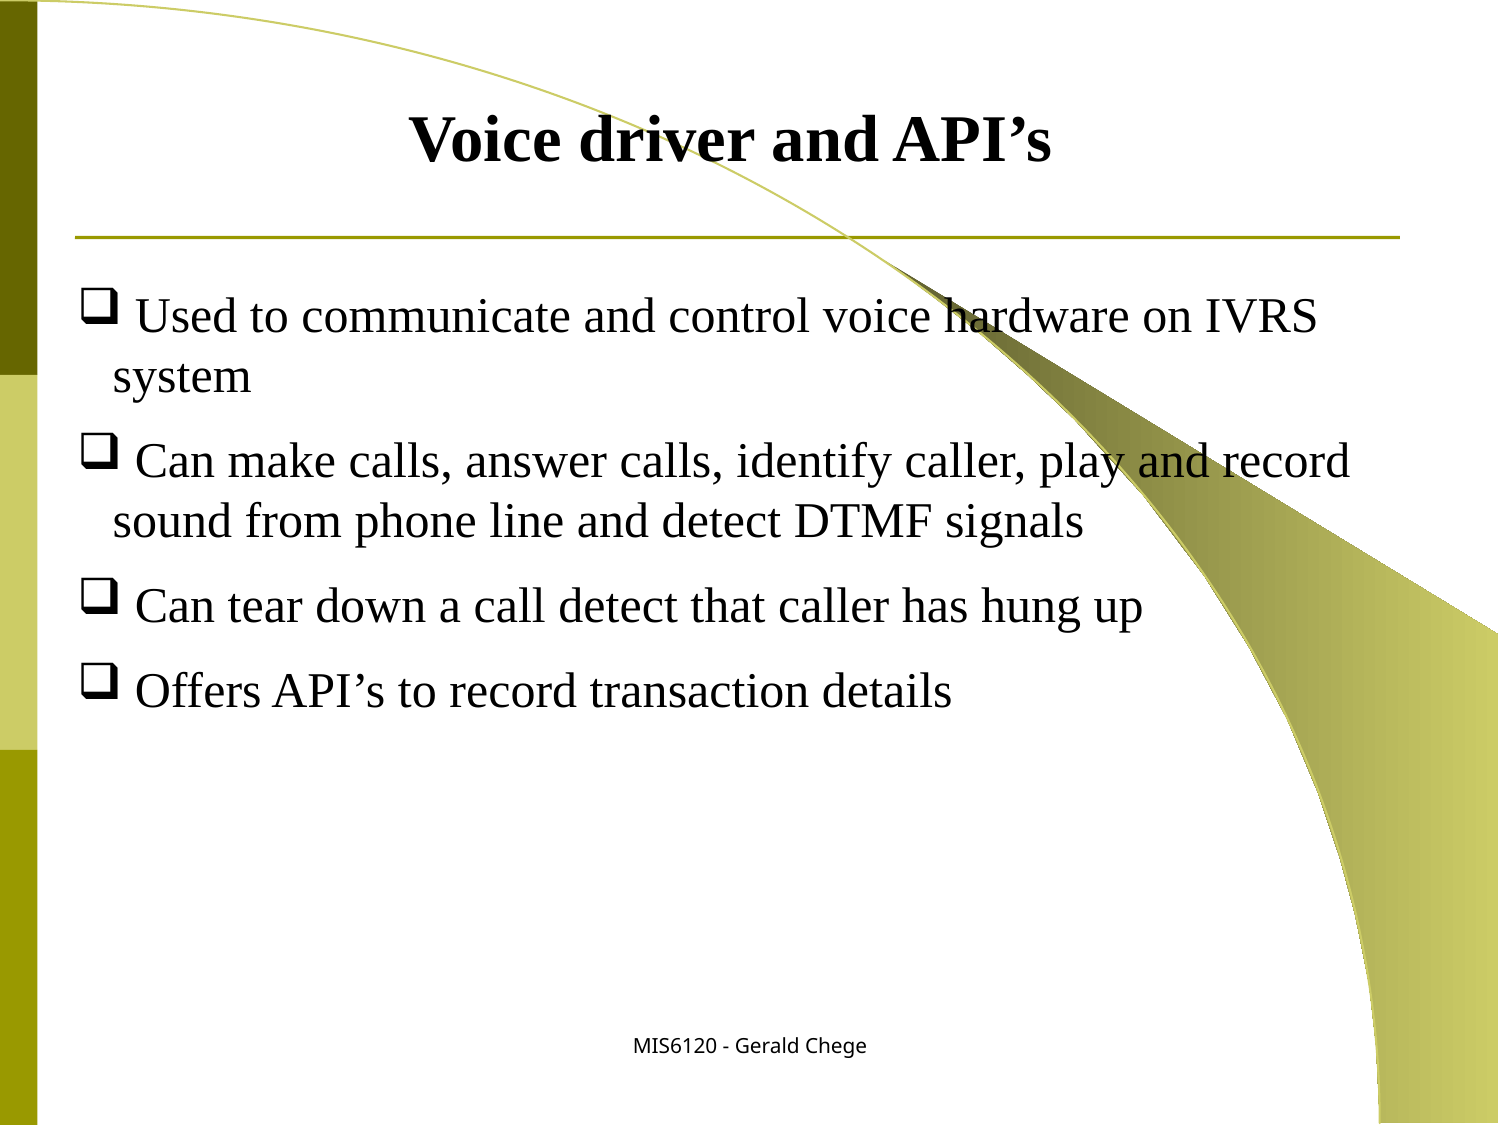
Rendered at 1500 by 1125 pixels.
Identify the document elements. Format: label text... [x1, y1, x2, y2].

text_box Voice driver and API’s [62, 87, 1400, 183]
text_box Used to communicate and control voice hardware on IVRS system Can make calls, answer calls, identify caller, play and record sound from phone line and detect DTMF signals Can tear down a call detect that caller has hung up Offers API’s to record transaction details [62, 274, 1438, 810]
footer MIS6120 - Gerald Chege [512, 1025, 988, 1100]
